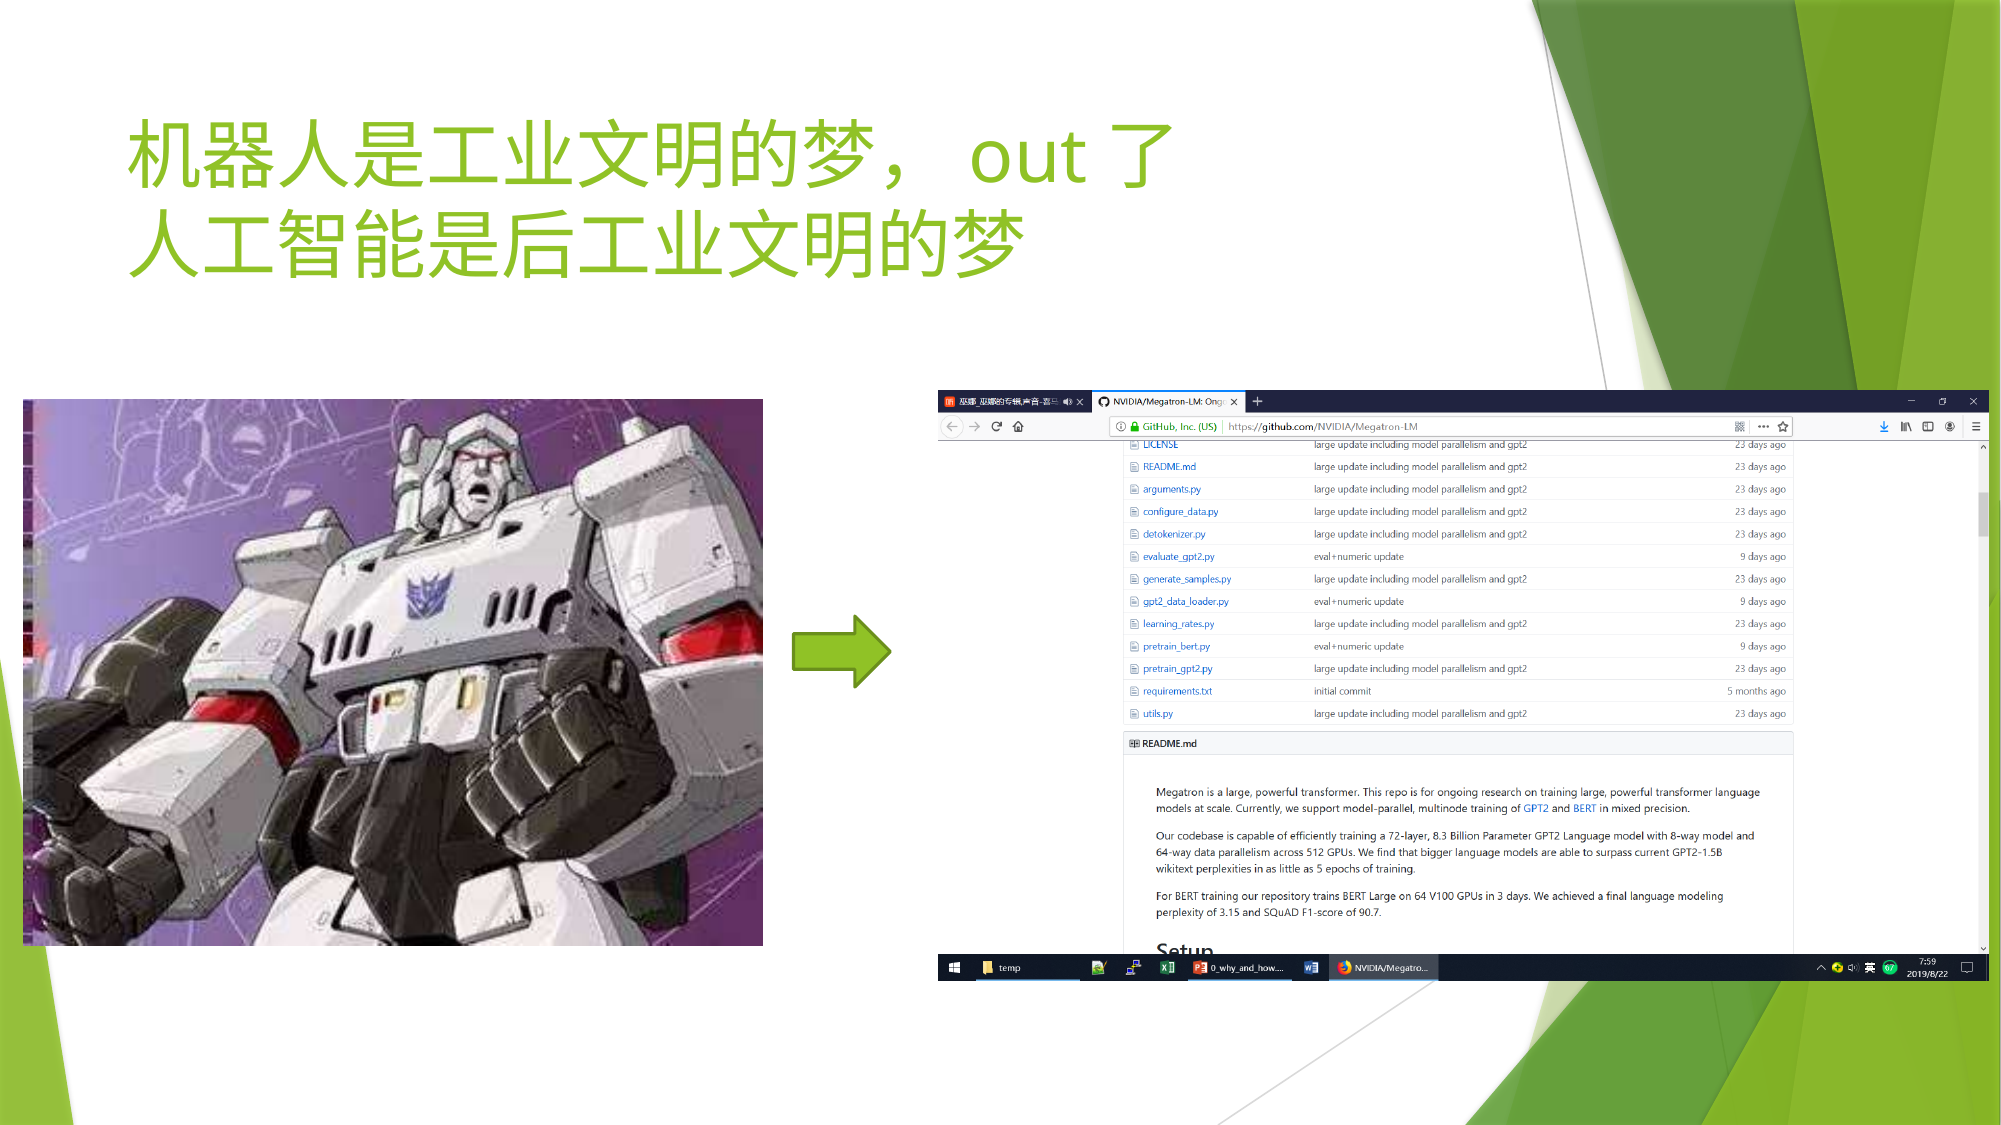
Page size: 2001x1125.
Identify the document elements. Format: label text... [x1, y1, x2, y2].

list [22, 399, 764, 947]
text_box [791, 614, 892, 689]
title 机器人是工业文明的梦，out了 人工智能是后工业文明的梦 [111, 99, 1522, 317]
picture [938, 389, 1990, 982]
